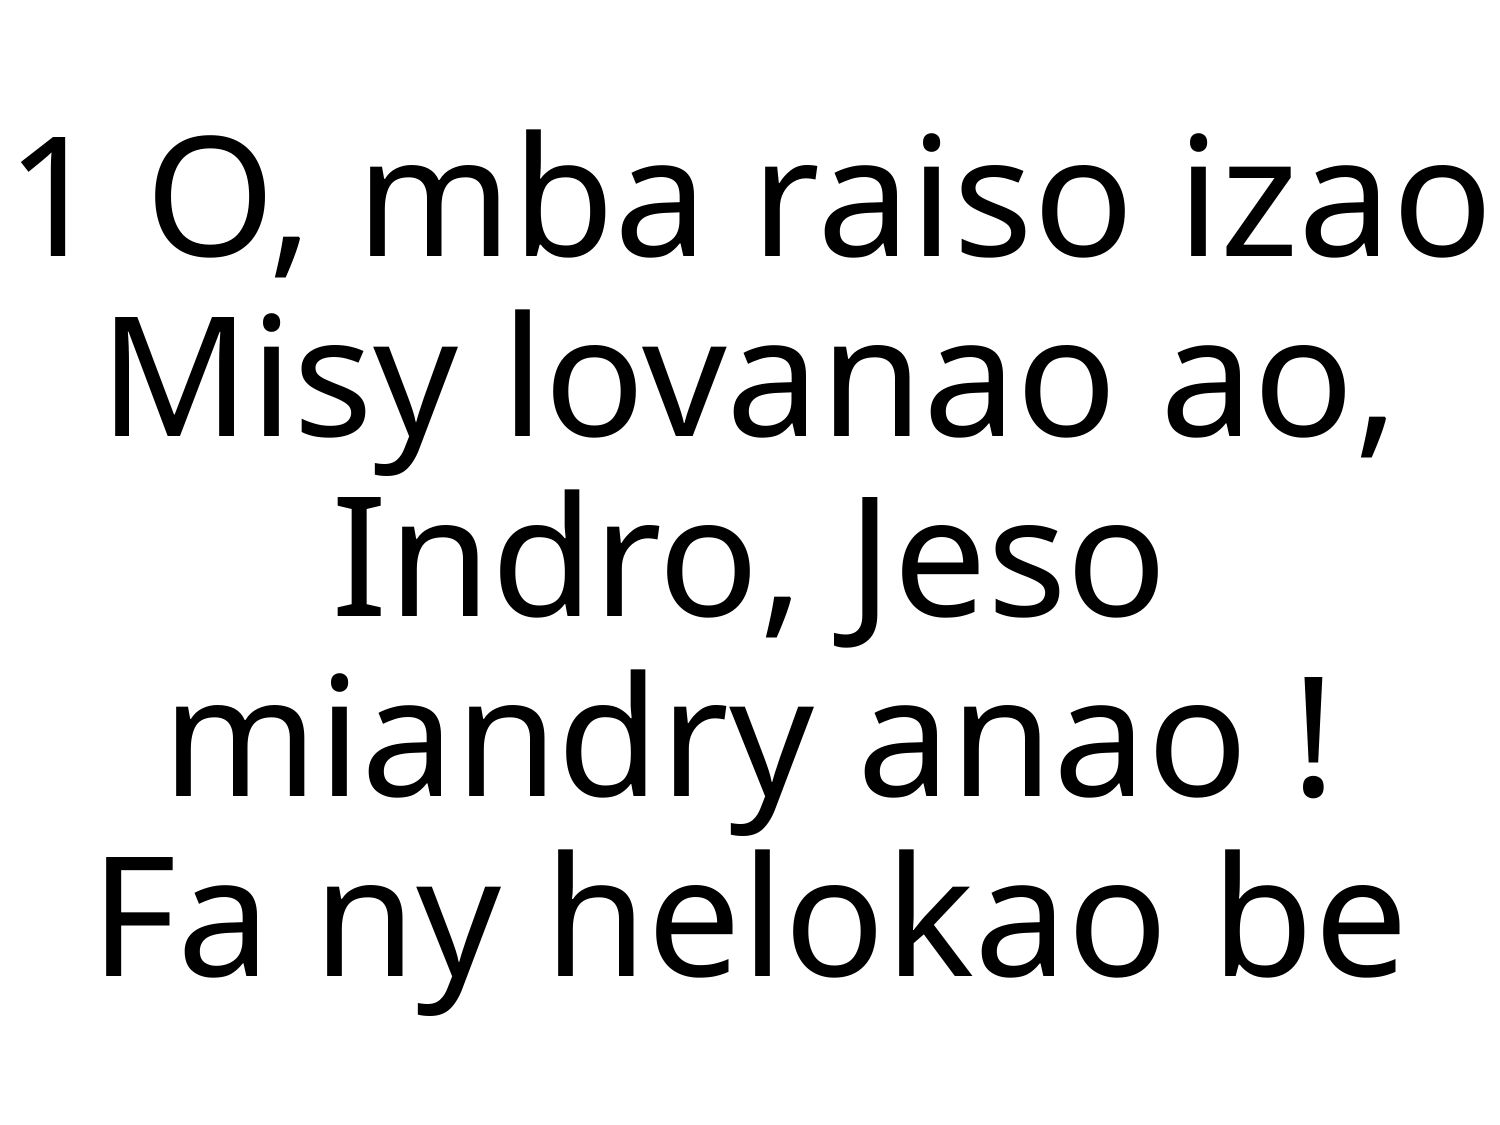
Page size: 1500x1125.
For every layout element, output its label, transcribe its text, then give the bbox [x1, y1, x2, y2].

title 1 O, mba raiso izao Misy lovanao ao, Indro, Jeso miandry anao ! Fa ny helokao be [0, 453, 1500, 672]
